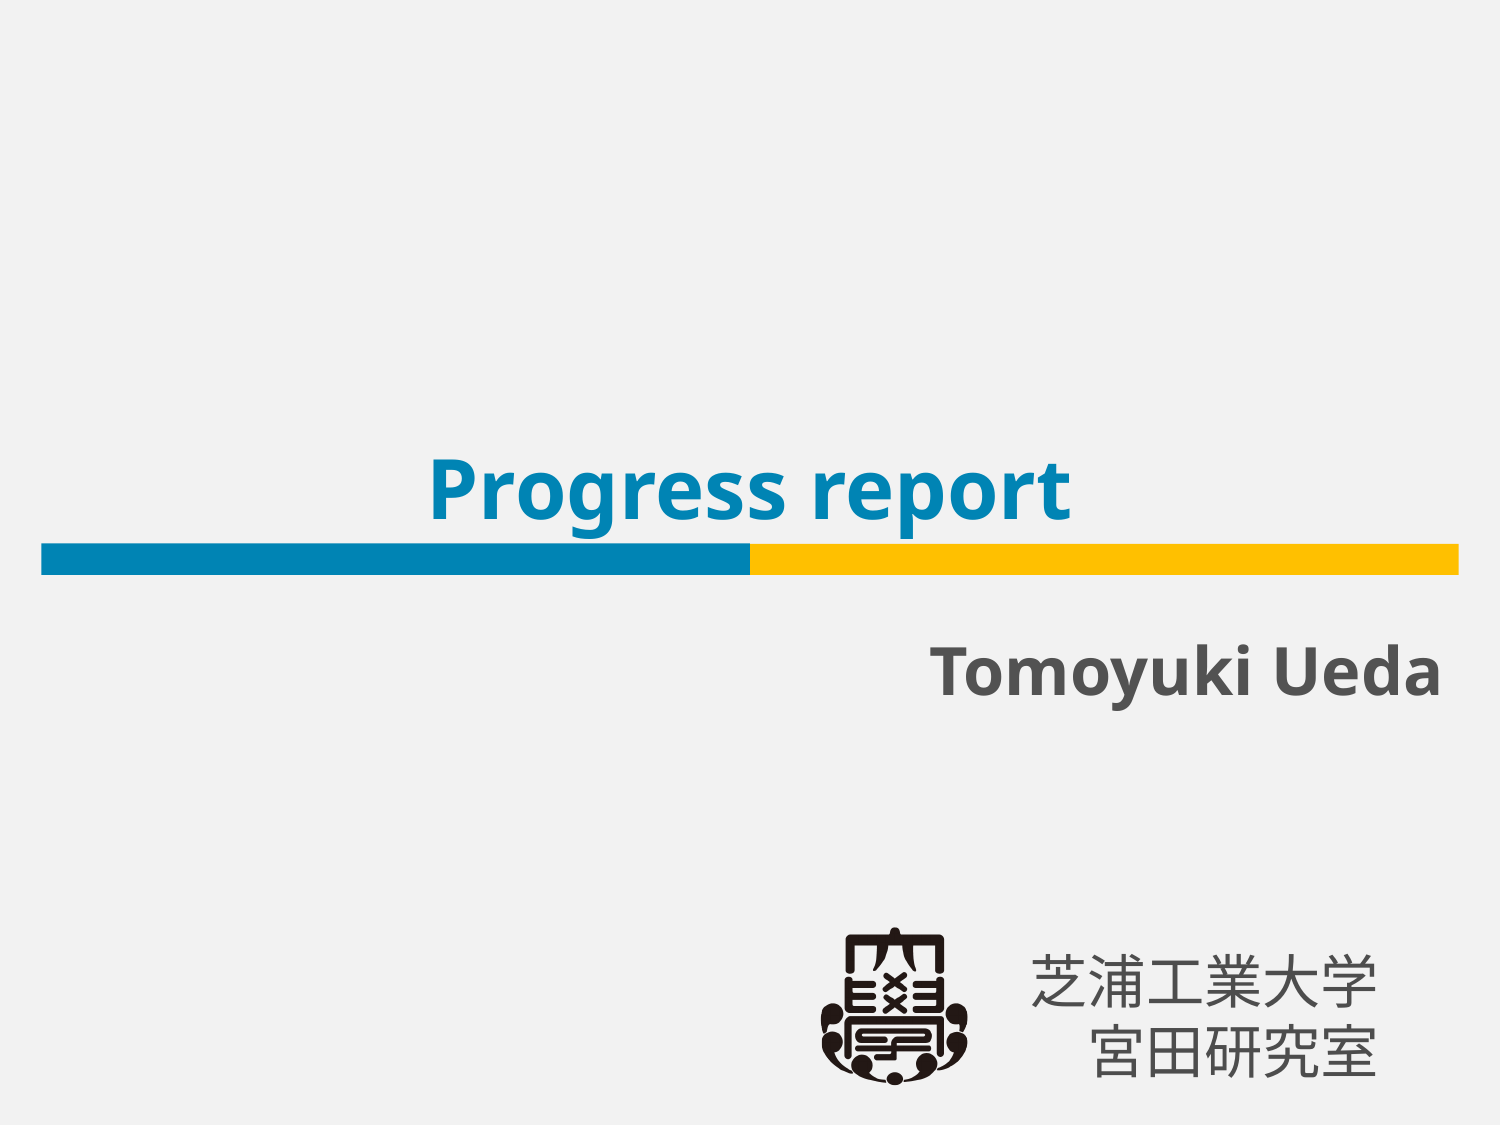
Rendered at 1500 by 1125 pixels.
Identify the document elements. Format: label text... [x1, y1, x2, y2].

picture [776, 888, 1014, 1125]
title Progress report [41, 302, 1459, 544]
subtitle Tomoyuki Ueda [41, 621, 1459, 917]
text_box 芝浦工業大学 宮田研究室 [1017, 937, 1394, 1093]
